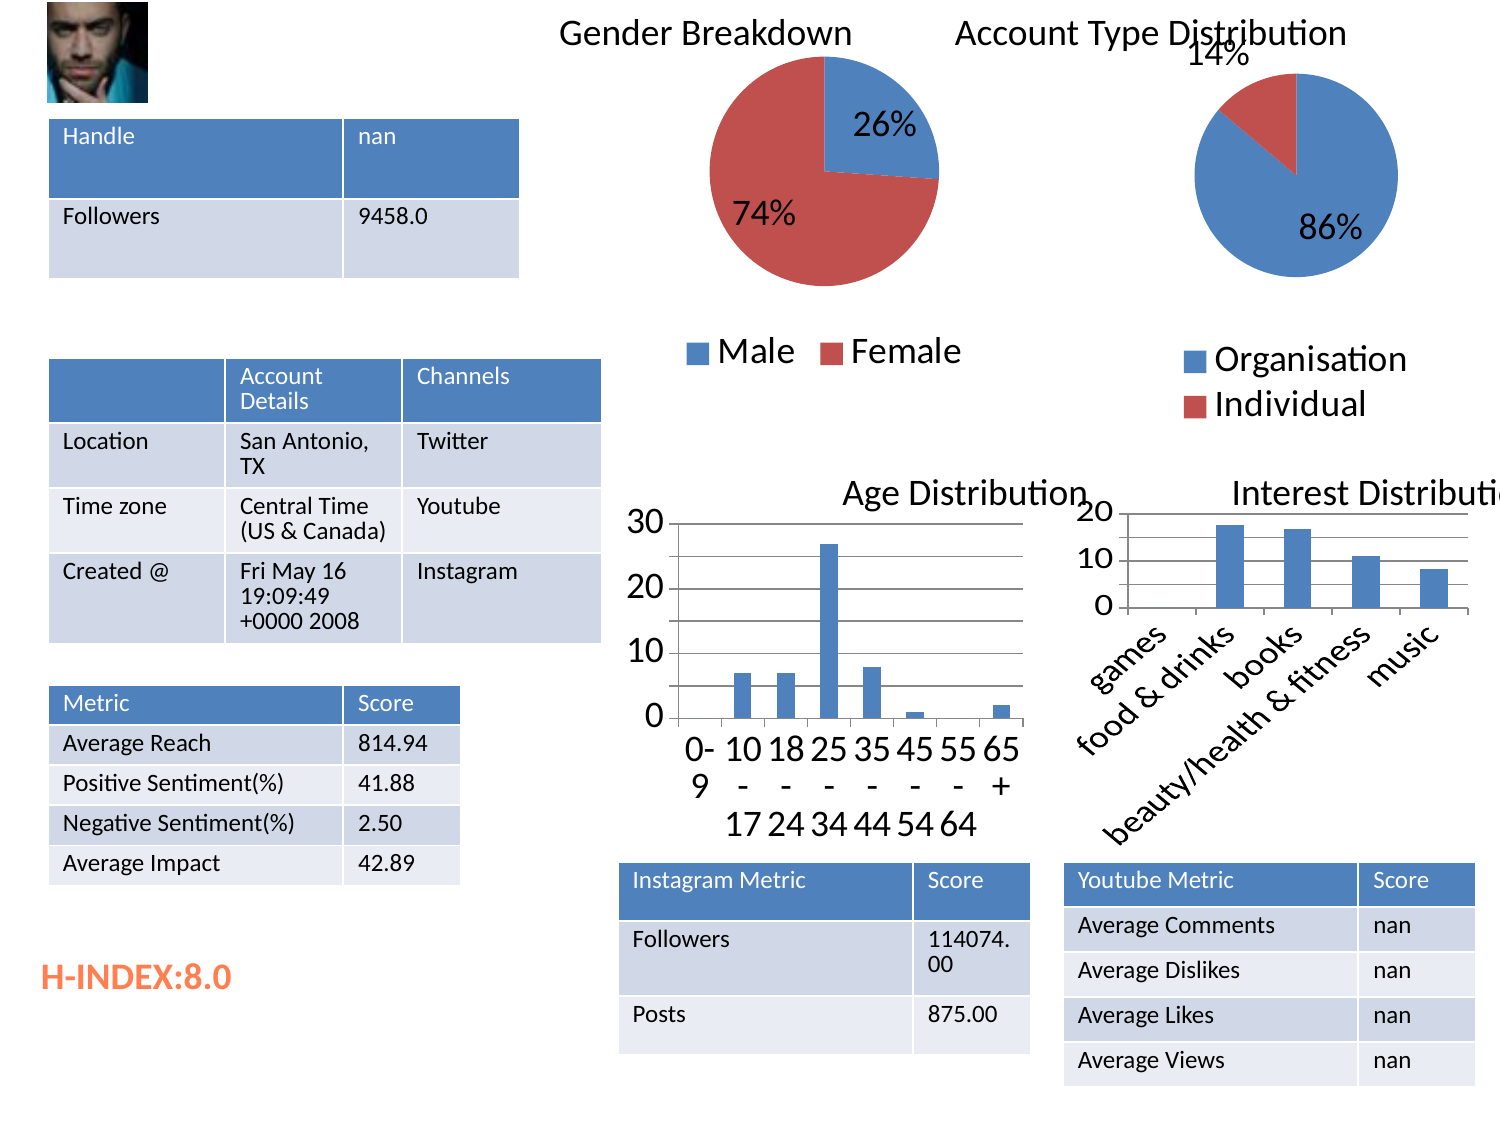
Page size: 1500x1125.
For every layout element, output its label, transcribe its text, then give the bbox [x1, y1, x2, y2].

table_header [49, 359, 224, 422]
table_header Handle [49, 119, 342, 198]
table_cell Average Reach [49, 726, 342, 764]
table_cell nan [1359, 953, 1475, 996]
chart [1062, 498, 1477, 853]
table_cell Time zone [49, 489, 224, 552]
text_box H-INDEX:8.0 [26, 944, 247, 1004]
table_header Account Details [226, 359, 401, 422]
table_cell Posts [619, 997, 912, 1054]
table_header Score [914, 863, 1030, 920]
table_cell Central Time (US & Canada) [226, 489, 401, 552]
table_cell 42.89 [344, 846, 460, 885]
table_cell nan [1359, 998, 1475, 1041]
table_cell nan [1359, 1043, 1475, 1086]
table_header Metric [49, 686, 342, 724]
table_cell Followers [49, 200, 342, 278]
table_cell Positive Sentiment(%) [49, 766, 342, 804]
table_header Channels [403, 359, 601, 422]
table_cell Fri May 16 19:09:49 +0000 2008 [226, 554, 401, 643]
table_header Youtube Metric [1064, 863, 1357, 906]
table_cell 875.00 [914, 997, 1030, 1054]
table_cell nan [1359, 908, 1475, 951]
chart [1062, 25, 1500, 434]
text_box Age Distribution [827, 460, 1104, 521]
table_cell Average Views [1064, 1043, 1357, 1086]
table_cell 2.50 [344, 806, 460, 845]
text_box Interest Distribution [1216, 460, 1500, 521]
table_cell Average Impact [49, 846, 342, 885]
table_cell Negative Sentiment(%) [49, 806, 342, 845]
table_cell Location [49, 424, 224, 487]
table_cell Average Dislikes [1064, 953, 1357, 996]
table_cell Average Comments [1064, 908, 1357, 951]
table_cell Followers [619, 922, 912, 995]
chart [617, 25, 1032, 381]
table_cell Average Likes [1064, 998, 1357, 1041]
table_cell 41.88 [344, 766, 460, 804]
table_cell 114074.00 [914, 922, 1030, 995]
table_cell Youtube [403, 489, 601, 552]
chart [617, 498, 1032, 853]
text_box Gender Breakdown [544, 0, 868, 61]
table_cell Twitter [403, 424, 601, 487]
picture [47, 2, 149, 104]
table_cell 9458.0 [344, 200, 519, 278]
table_header nan [344, 119, 519, 198]
table_header Score [1359, 863, 1475, 906]
text_box Account Type Distribution [940, 0, 1363, 61]
table_cell San Antonio, TX [226, 424, 401, 487]
table_cell Created @ [49, 554, 224, 643]
table_header Instagram Metric [619, 863, 912, 920]
table_header Score [344, 686, 460, 724]
table_cell Instagram [403, 554, 601, 643]
table_cell 814.94 [344, 726, 460, 764]
